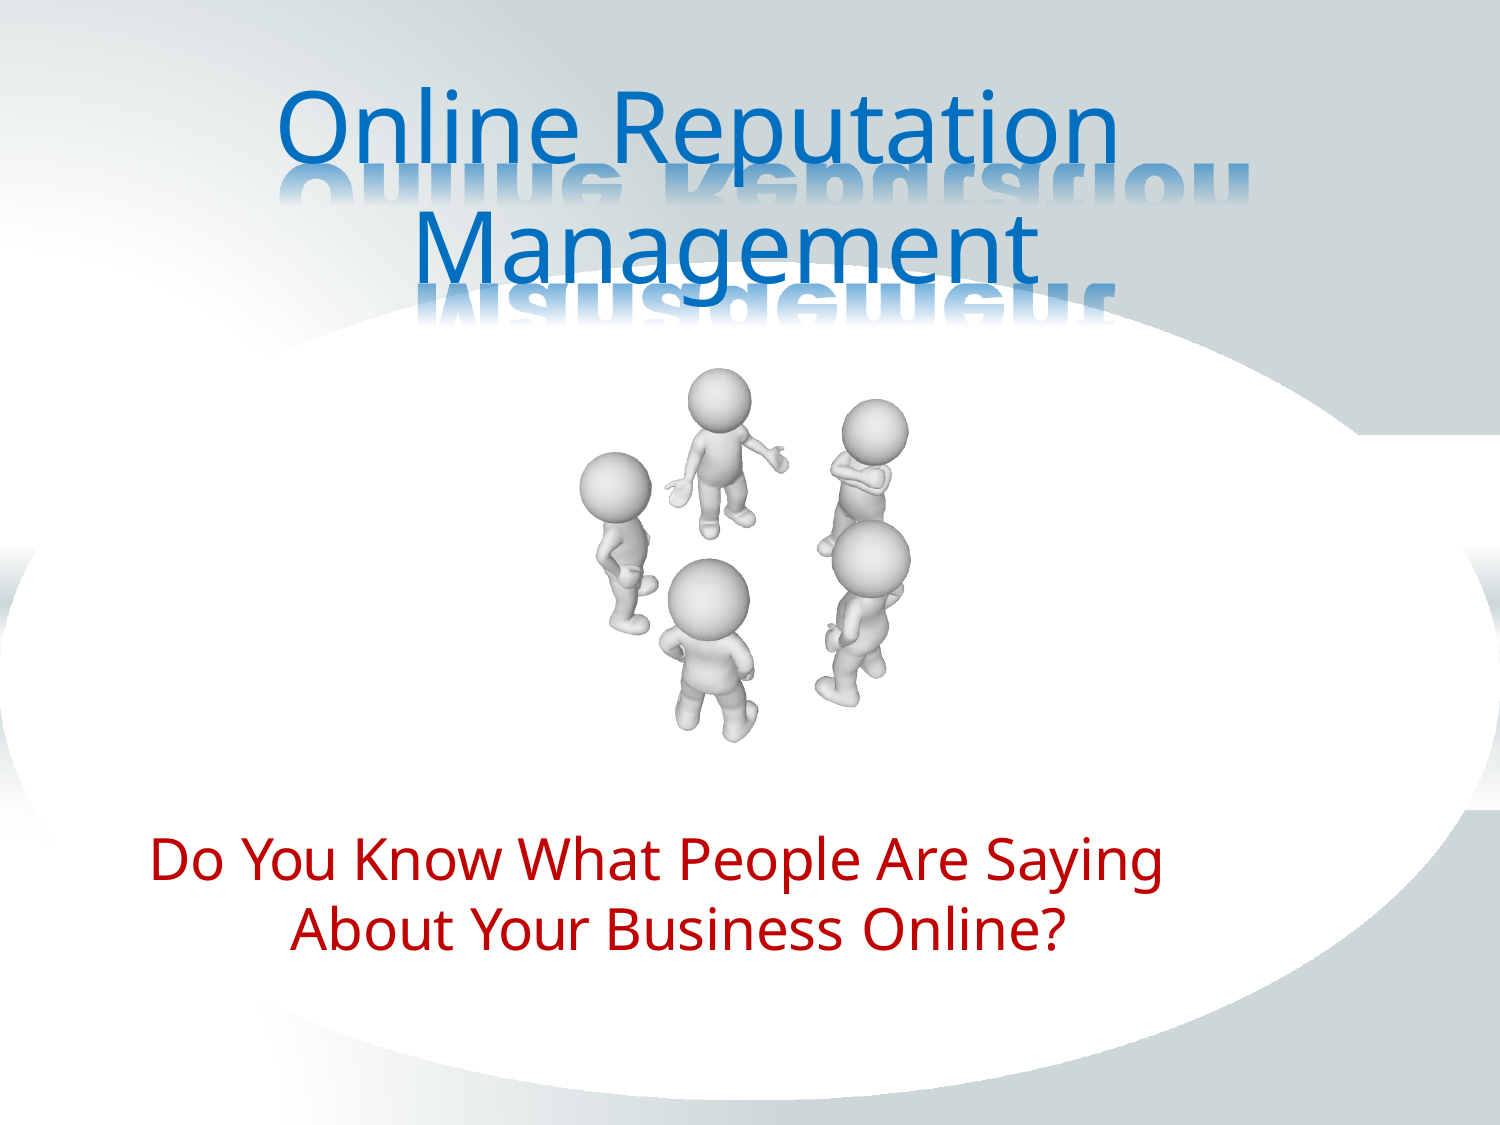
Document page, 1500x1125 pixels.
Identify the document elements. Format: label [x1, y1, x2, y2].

text_box [0, 0, 1500, 1125]
